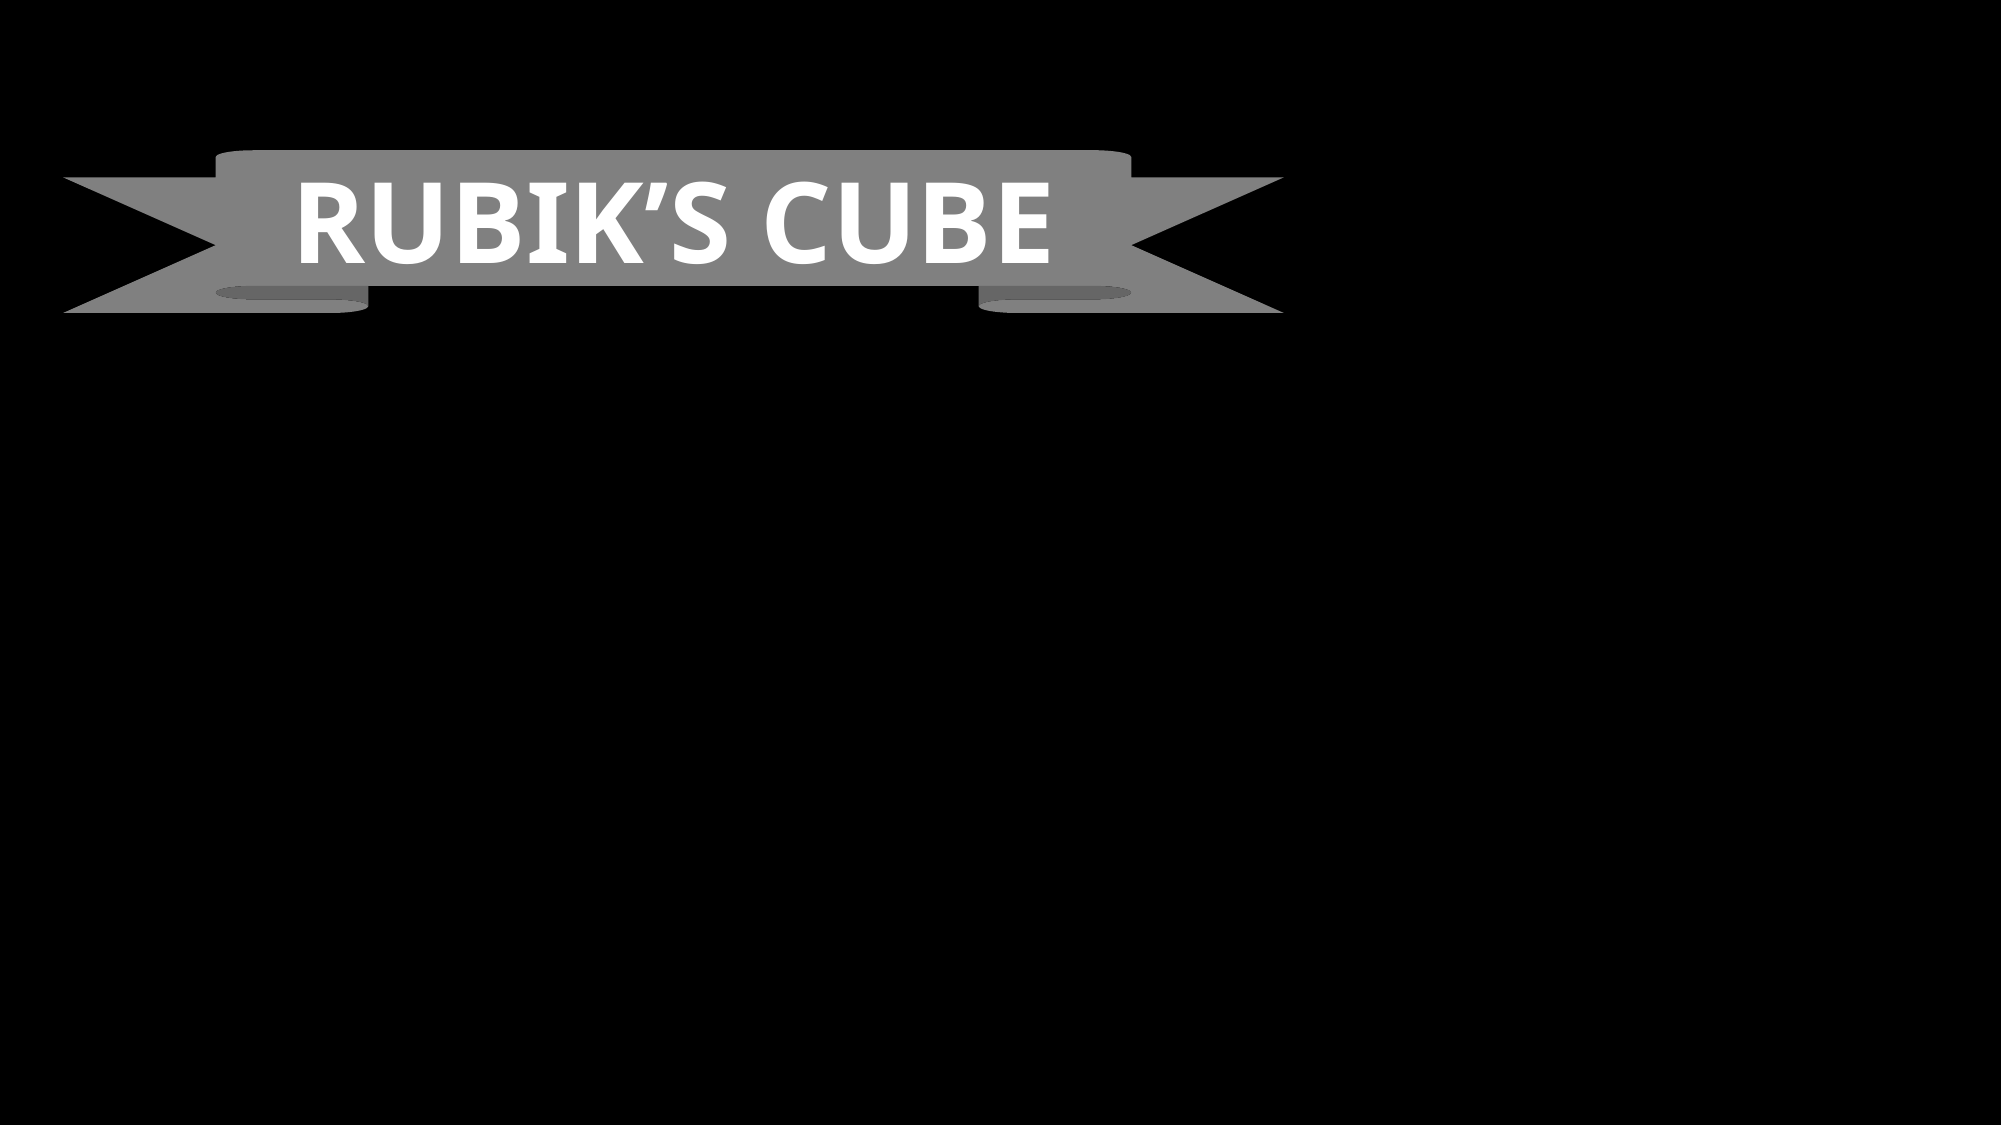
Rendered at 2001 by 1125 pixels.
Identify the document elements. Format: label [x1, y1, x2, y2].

text_box [0, 0, 2000, 1125]
